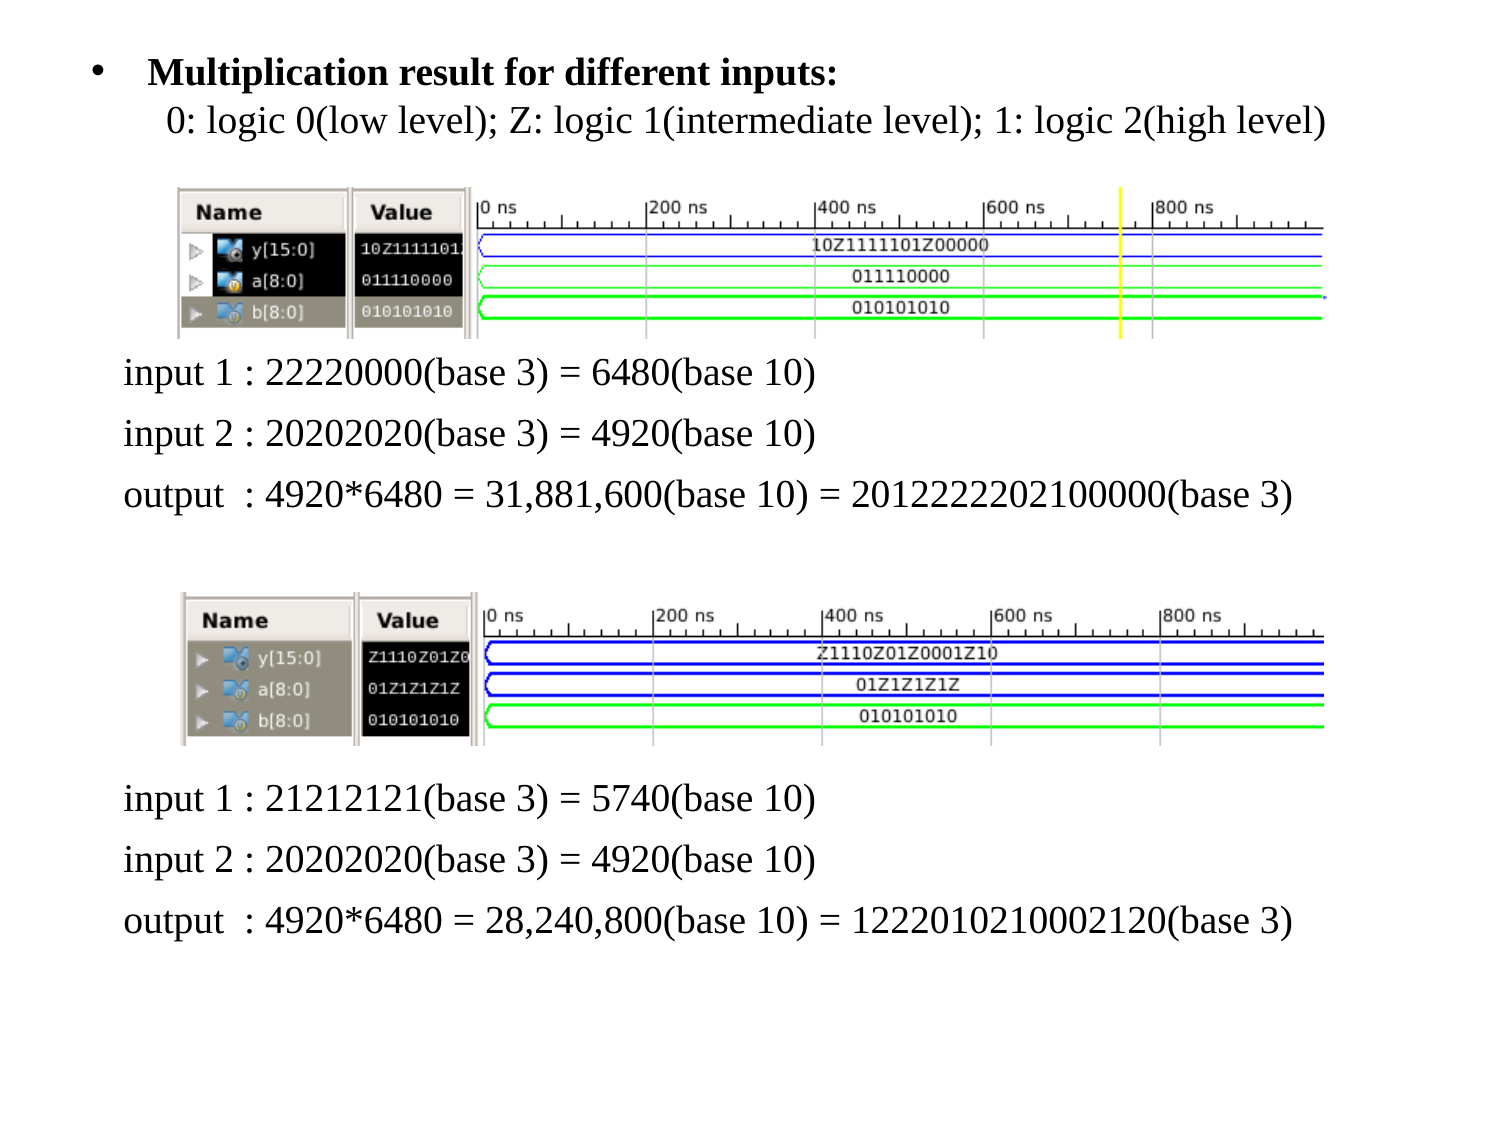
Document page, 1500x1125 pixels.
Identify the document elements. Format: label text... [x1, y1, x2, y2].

list input 1 : 22220000(base 3) = 6480(base 10) input 2 : 20202020(base 3) = 4920(base 10) output : 4920*6480 = 31,881,600(base 10) = 2012222202100000(base 3) input 1 : 21212121(base 3) = 5740(base 10) input 2 : 20202020(base 3) = 4920(base 10) output : 4920*6480 = 28,240,800(base 10) = 1222010210002120(base 3) [75, 184, 1425, 1094]
title Multiplication result for different inputs: 0: logic 0(low level); Z: logic 1(intermediate level); 1: logic 2(high level) [75, 0, 1426, 188]
picture [176, 187, 1328, 340]
picture [180, 592, 1324, 747]
